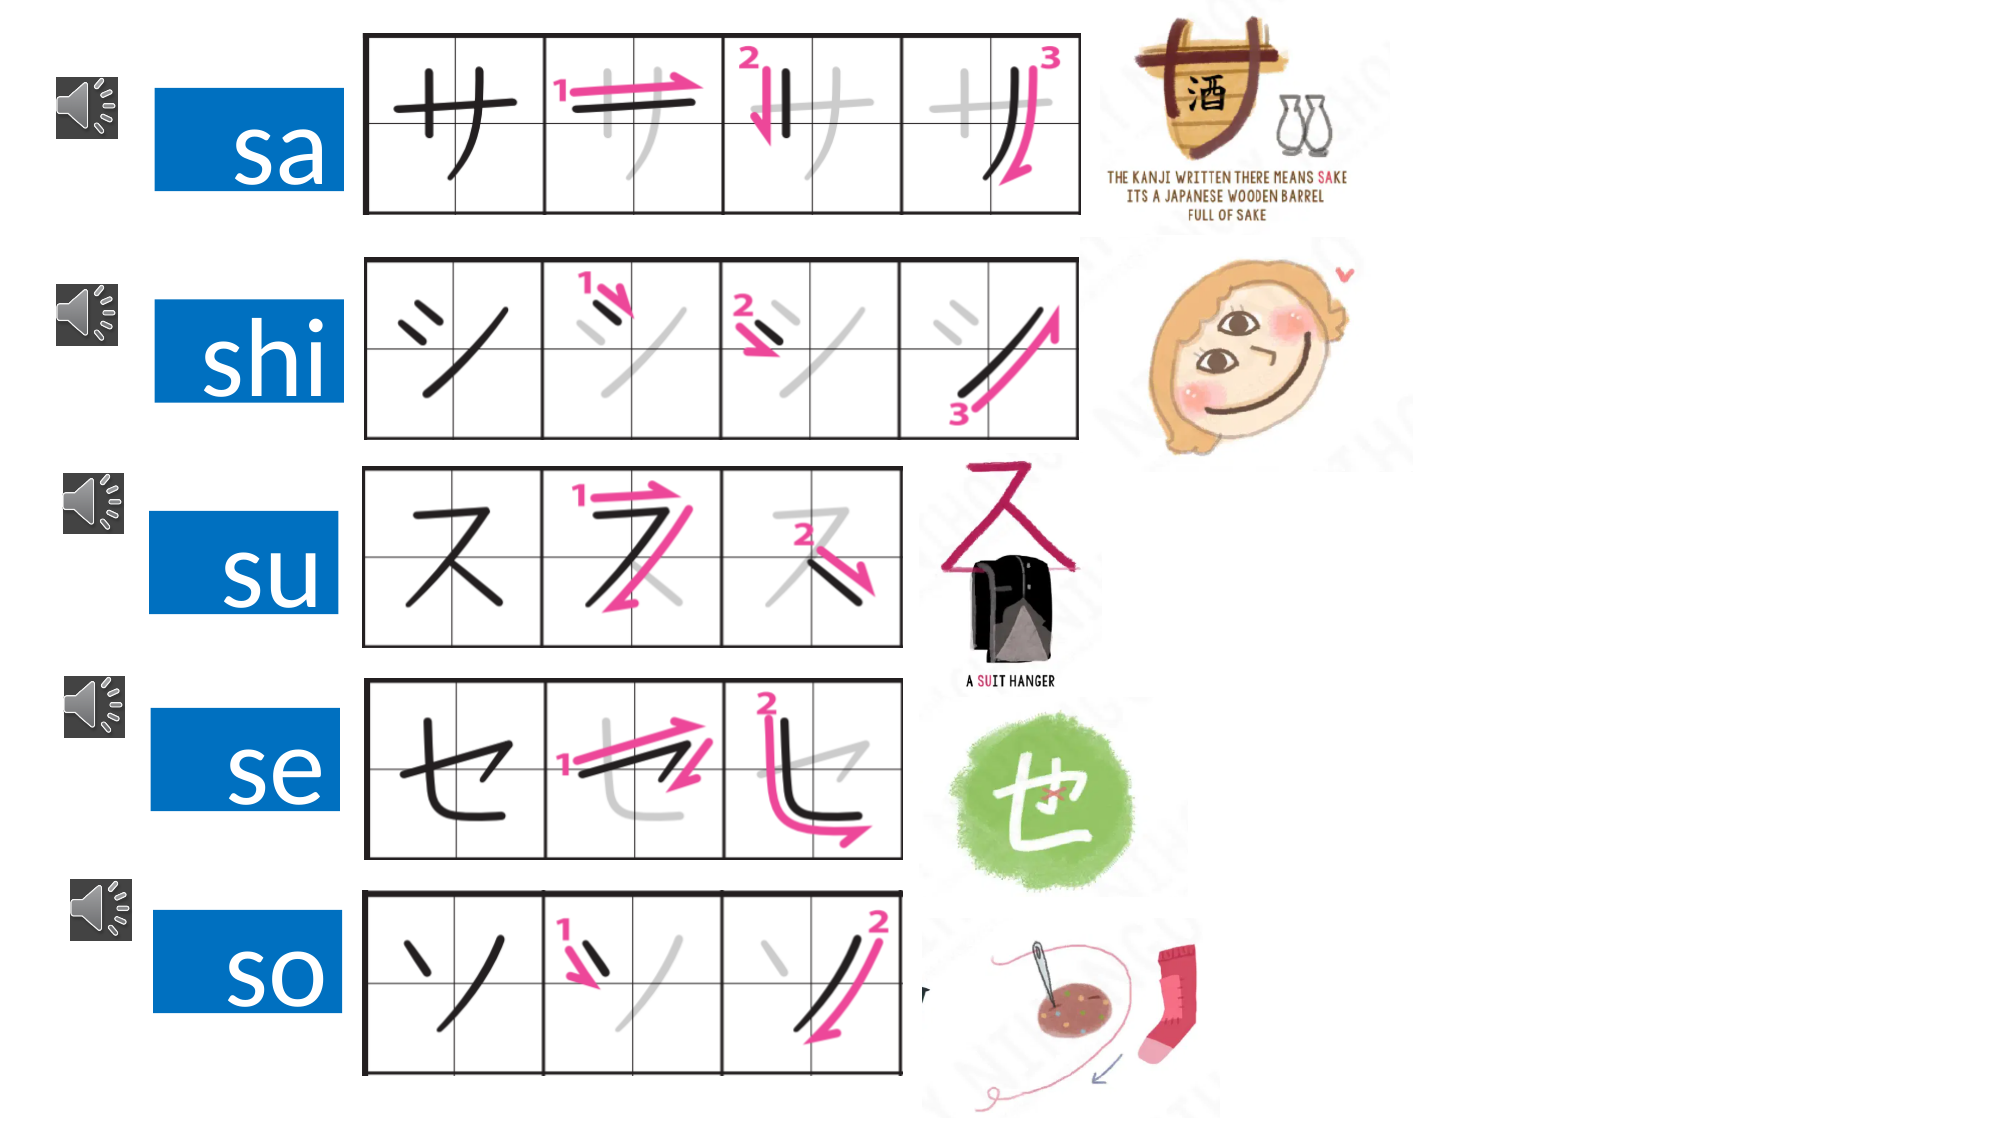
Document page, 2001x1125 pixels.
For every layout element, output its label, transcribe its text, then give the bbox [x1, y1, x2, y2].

picture [362, 890, 903, 1076]
picture [362, 466, 903, 648]
picture [61, 471, 126, 536]
picture [62, 674, 127, 739]
picture [55, 76, 119, 140]
text_box se [150, 707, 341, 812]
picture [69, 878, 133, 942]
picture [922, 917, 1220, 1118]
picture [919, 237, 1413, 897]
picture [362, 33, 1081, 215]
picture [1100, 0, 1390, 235]
picture [55, 283, 119, 347]
text_box sa [154, 87, 345, 192]
picture [364, 257, 1079, 440]
text_box so [152, 909, 343, 1014]
text_box shi [154, 298, 345, 404]
text_box su [148, 510, 339, 615]
picture [364, 678, 903, 860]
